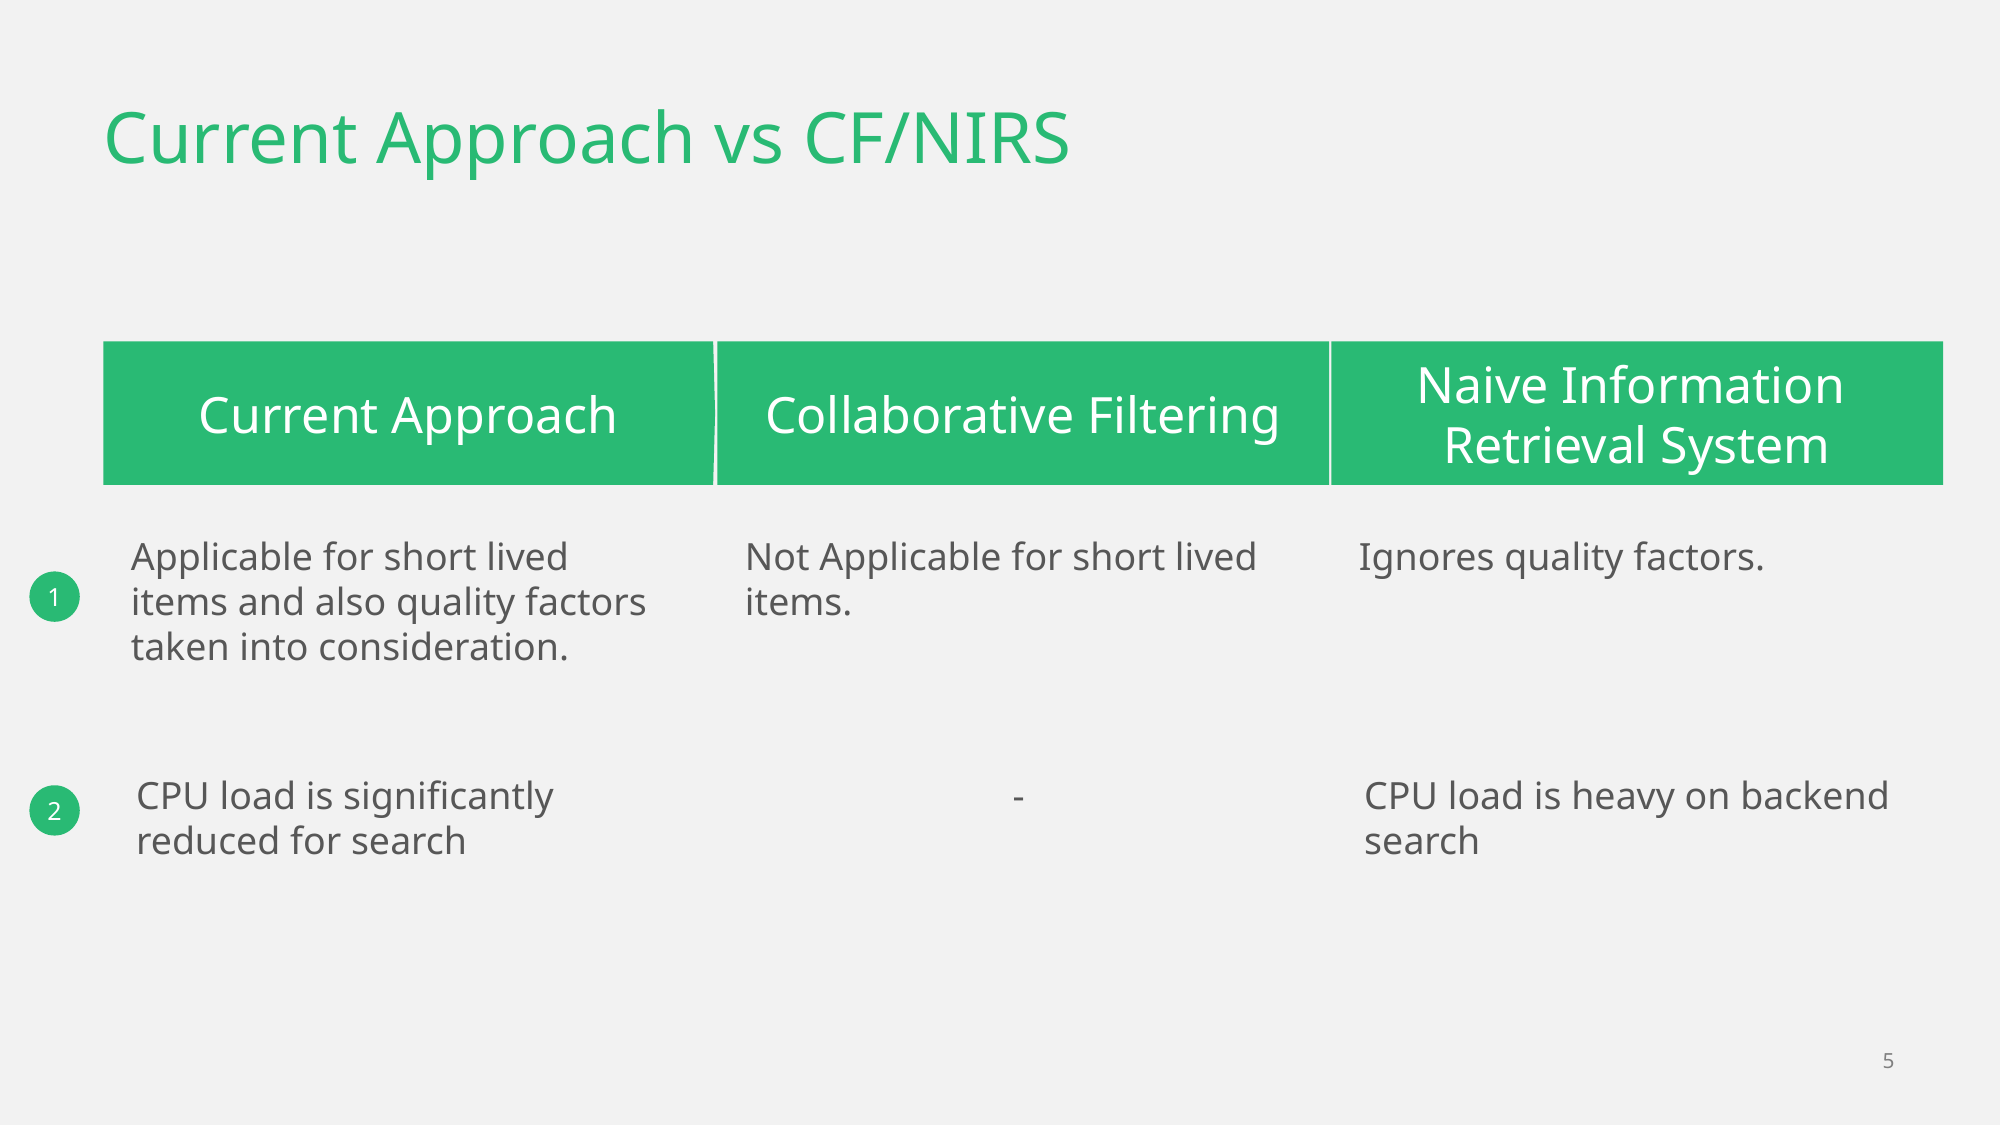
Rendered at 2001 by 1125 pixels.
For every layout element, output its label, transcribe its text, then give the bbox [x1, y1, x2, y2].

text_box Current Approach [103, 341, 716, 485]
title Current Approach vs CF/NIRS [103, 102, 1897, 180]
text_box 2 [29, 785, 80, 836]
text_box Ignores quality factors. [1331, 532, 1897, 668]
text_box CPU load is significantly reduced for search [108, 771, 674, 933]
text_box 1 [29, 571, 80, 622]
text_box - [722, 771, 1288, 910]
text_box Not Applicable for short lived items. [717, 532, 1283, 671]
text_box Applicable for short lived items and also quality factors taken into consideration. [103, 532, 669, 694]
text_box Naive Information Retrieval System [1331, 341, 1944, 485]
text_box Collaborative Filtering [717, 341, 1330, 485]
text_box CPU load is heavy on backend search [1336, 771, 1902, 907]
